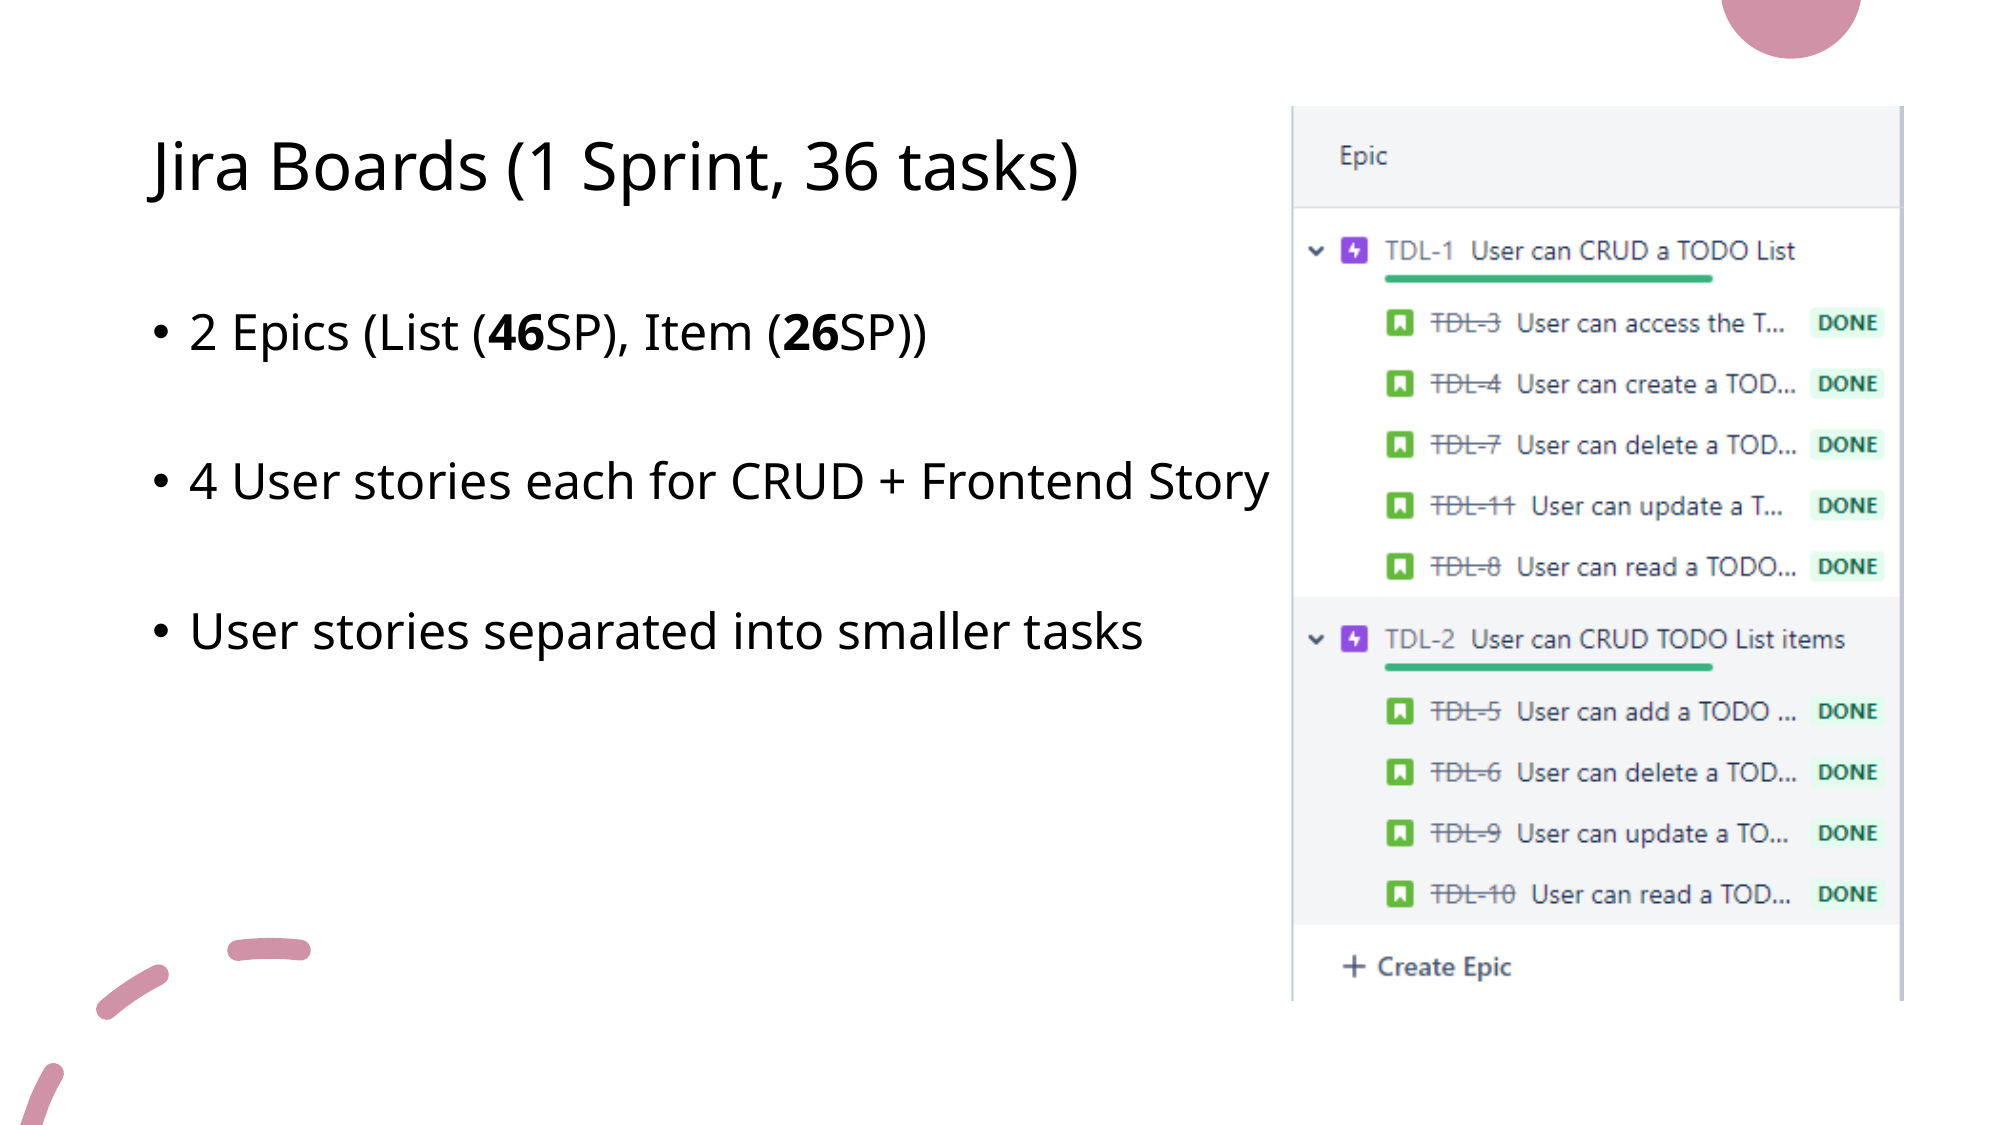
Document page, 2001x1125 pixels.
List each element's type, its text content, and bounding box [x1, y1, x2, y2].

picture [1290, 106, 1904, 1001]
list 2 Epics (List (46SP), Item (26SP)) 4 User stories each for CRUD + Frontend Story User stories separated into smaller tasks [137, 299, 1290, 933]
title Jira Boards (1 Sprint, 36 tasks) [137, 59, 1863, 278]
